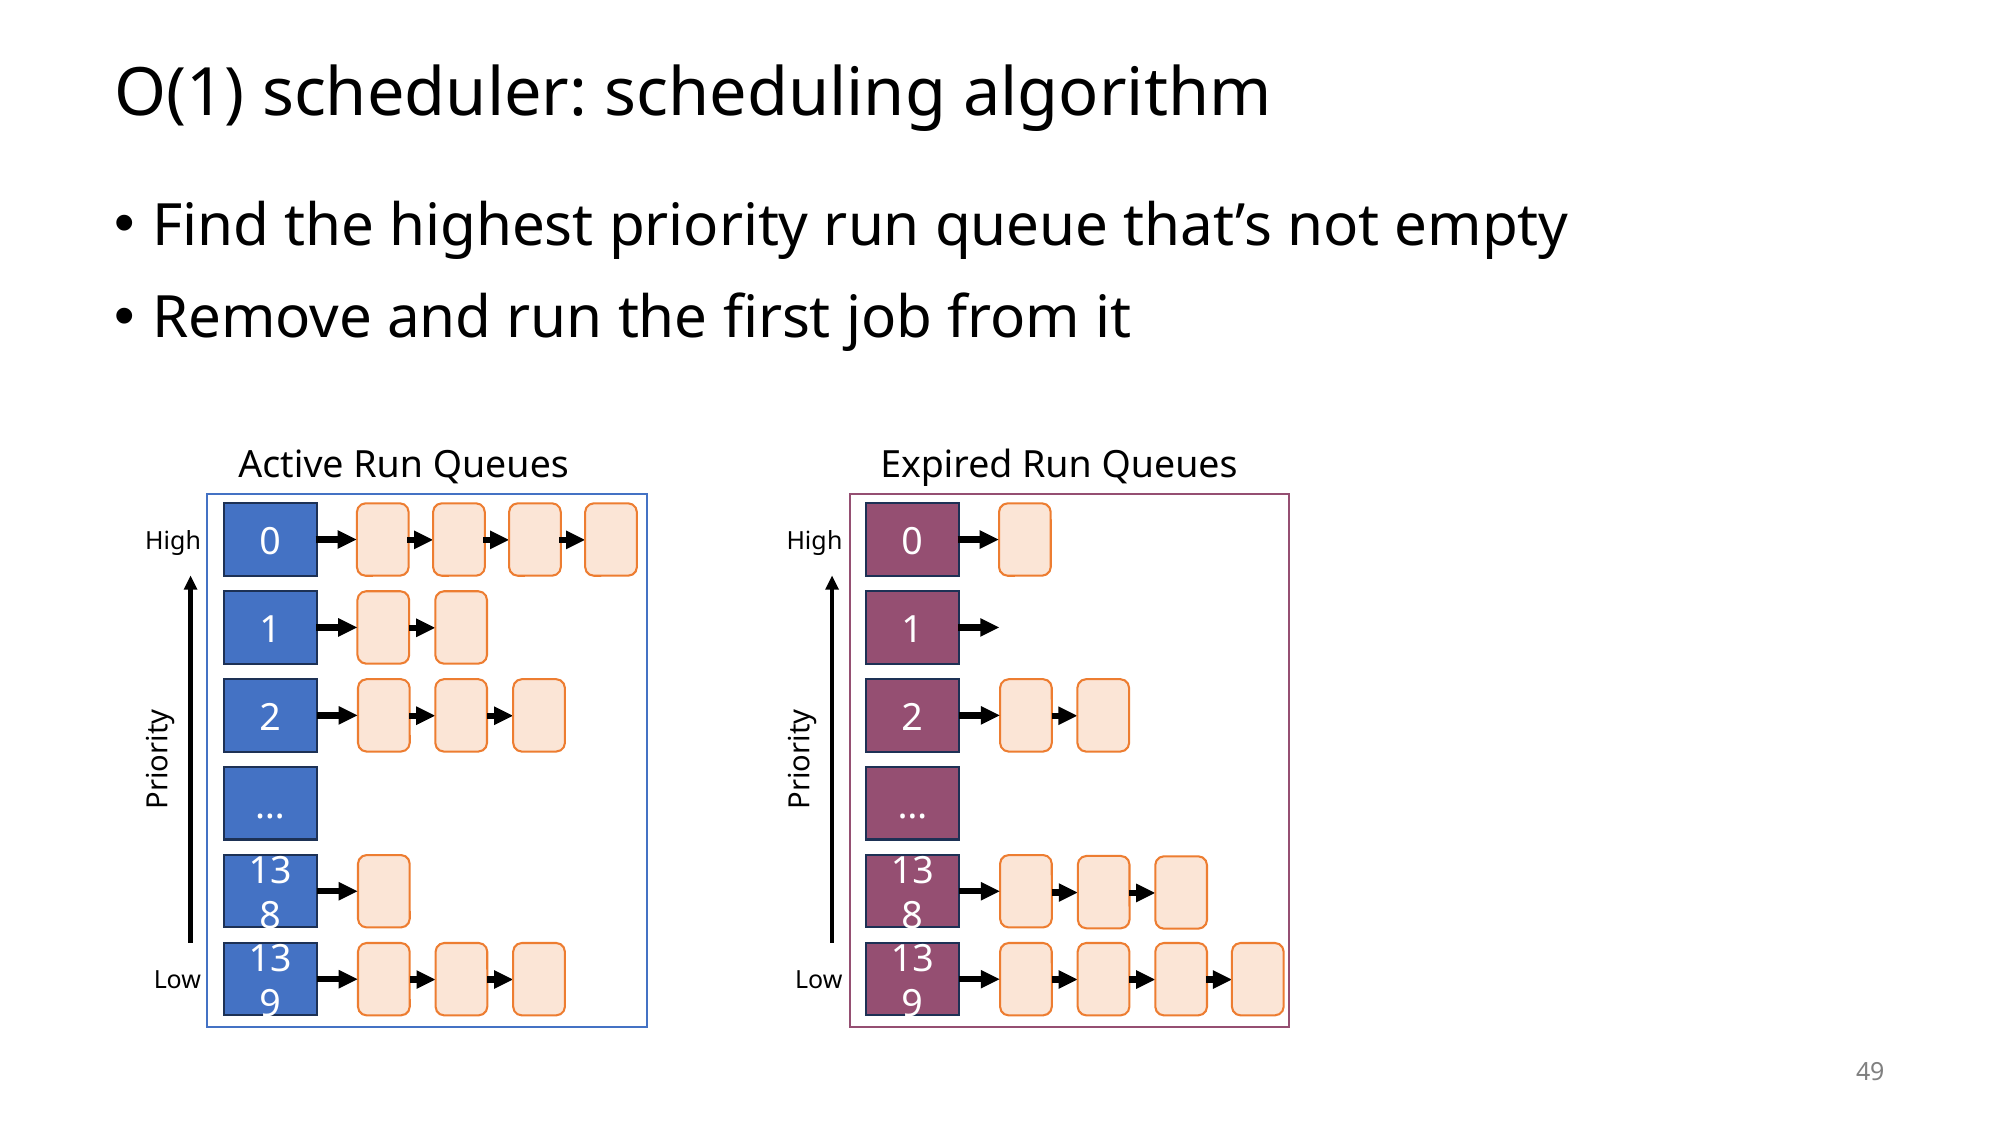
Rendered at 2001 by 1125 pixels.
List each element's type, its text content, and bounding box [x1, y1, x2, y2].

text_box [122, 433, 647, 1028]
title O(1) scheduler: scheduling algorithm [99, 37, 1900, 150]
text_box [764, 433, 1290, 1028]
list Find the highest priority run queue that’s not empty Remove and run the first job from it [99, 187, 1900, 374]
slide_number 49 [1749, 1042, 1900, 1103]
